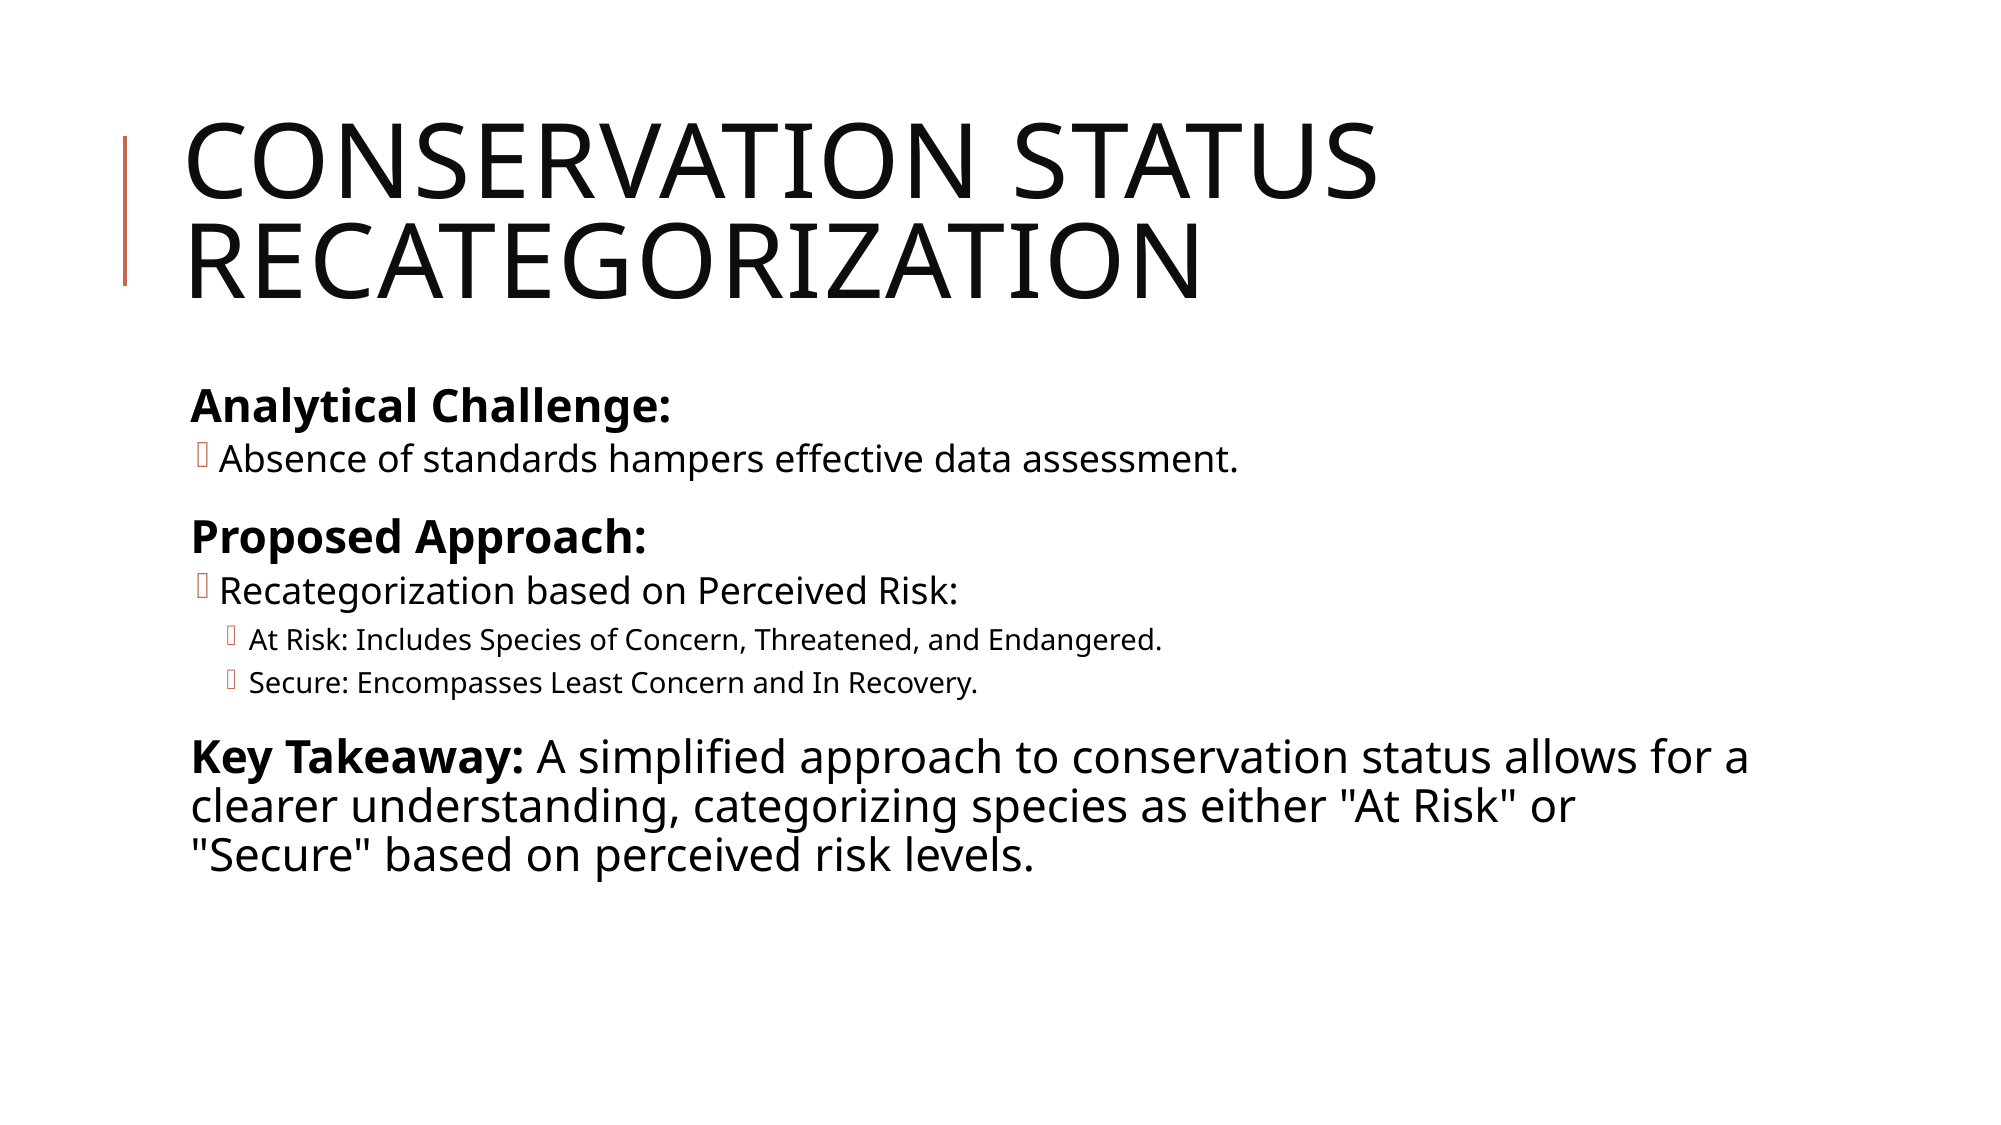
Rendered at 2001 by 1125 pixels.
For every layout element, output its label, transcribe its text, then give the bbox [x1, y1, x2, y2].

title Conservation Status Recategorization [168, 96, 1763, 342]
list Analytical Challenge: Absence of standards hampers effective data assessment. Proposed Approach: Recategorization based on Perceived Risk: At Risk: Includes Species of Concern, Threatened, and Endangered. Secure: Encompasses Least Concern and In Recovery. Key Takeaway: A simplified approach to conservation status allows for a clearer understanding, categorizing species as either "At Risk" or "Secure" based on perceived risk levels. [168, 375, 1763, 1035]
